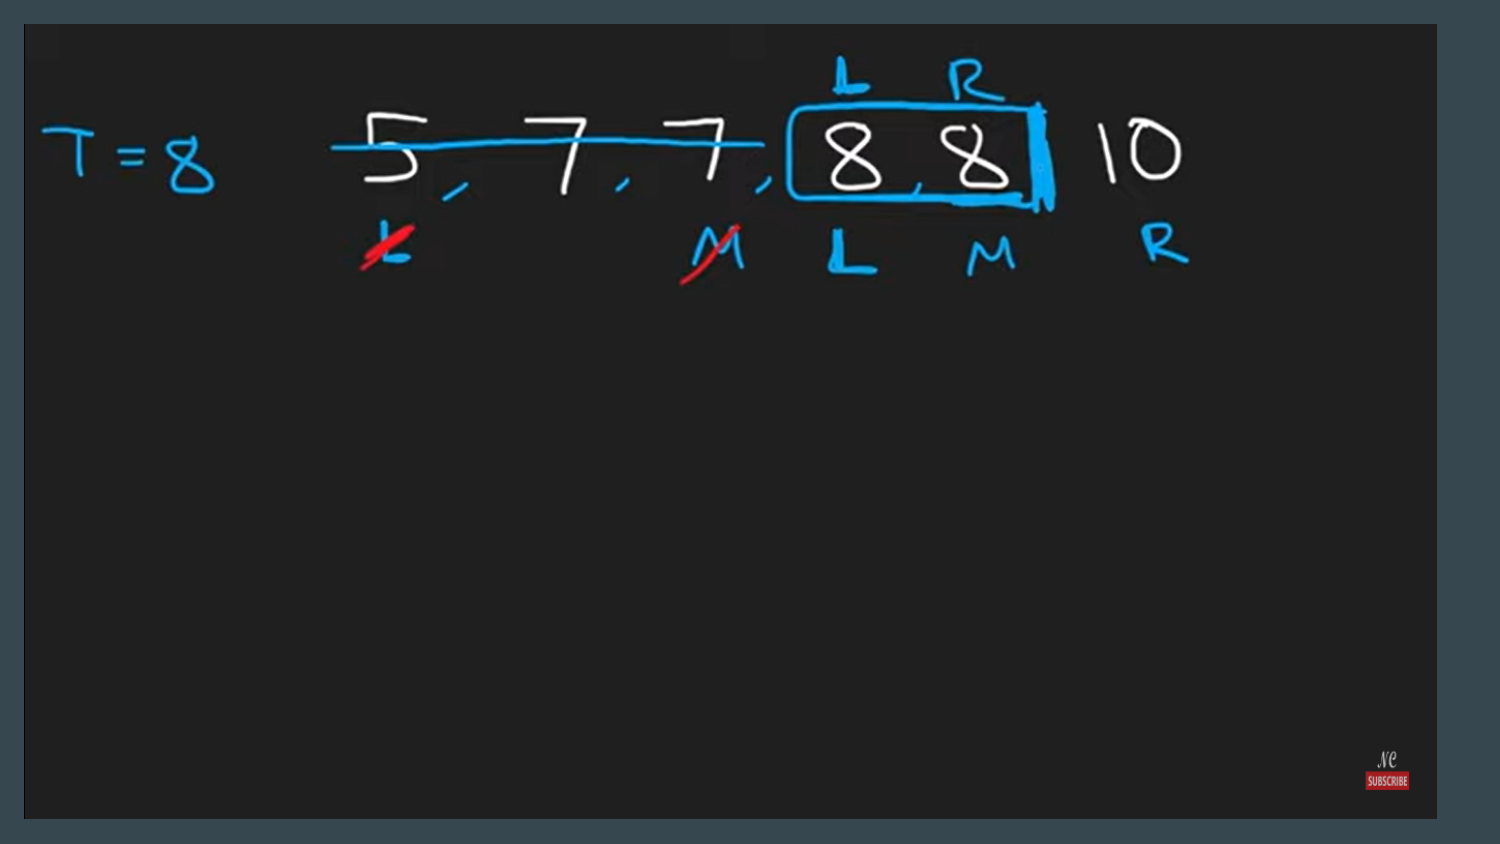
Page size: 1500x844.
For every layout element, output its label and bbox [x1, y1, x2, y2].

picture [24, 24, 1437, 819]
